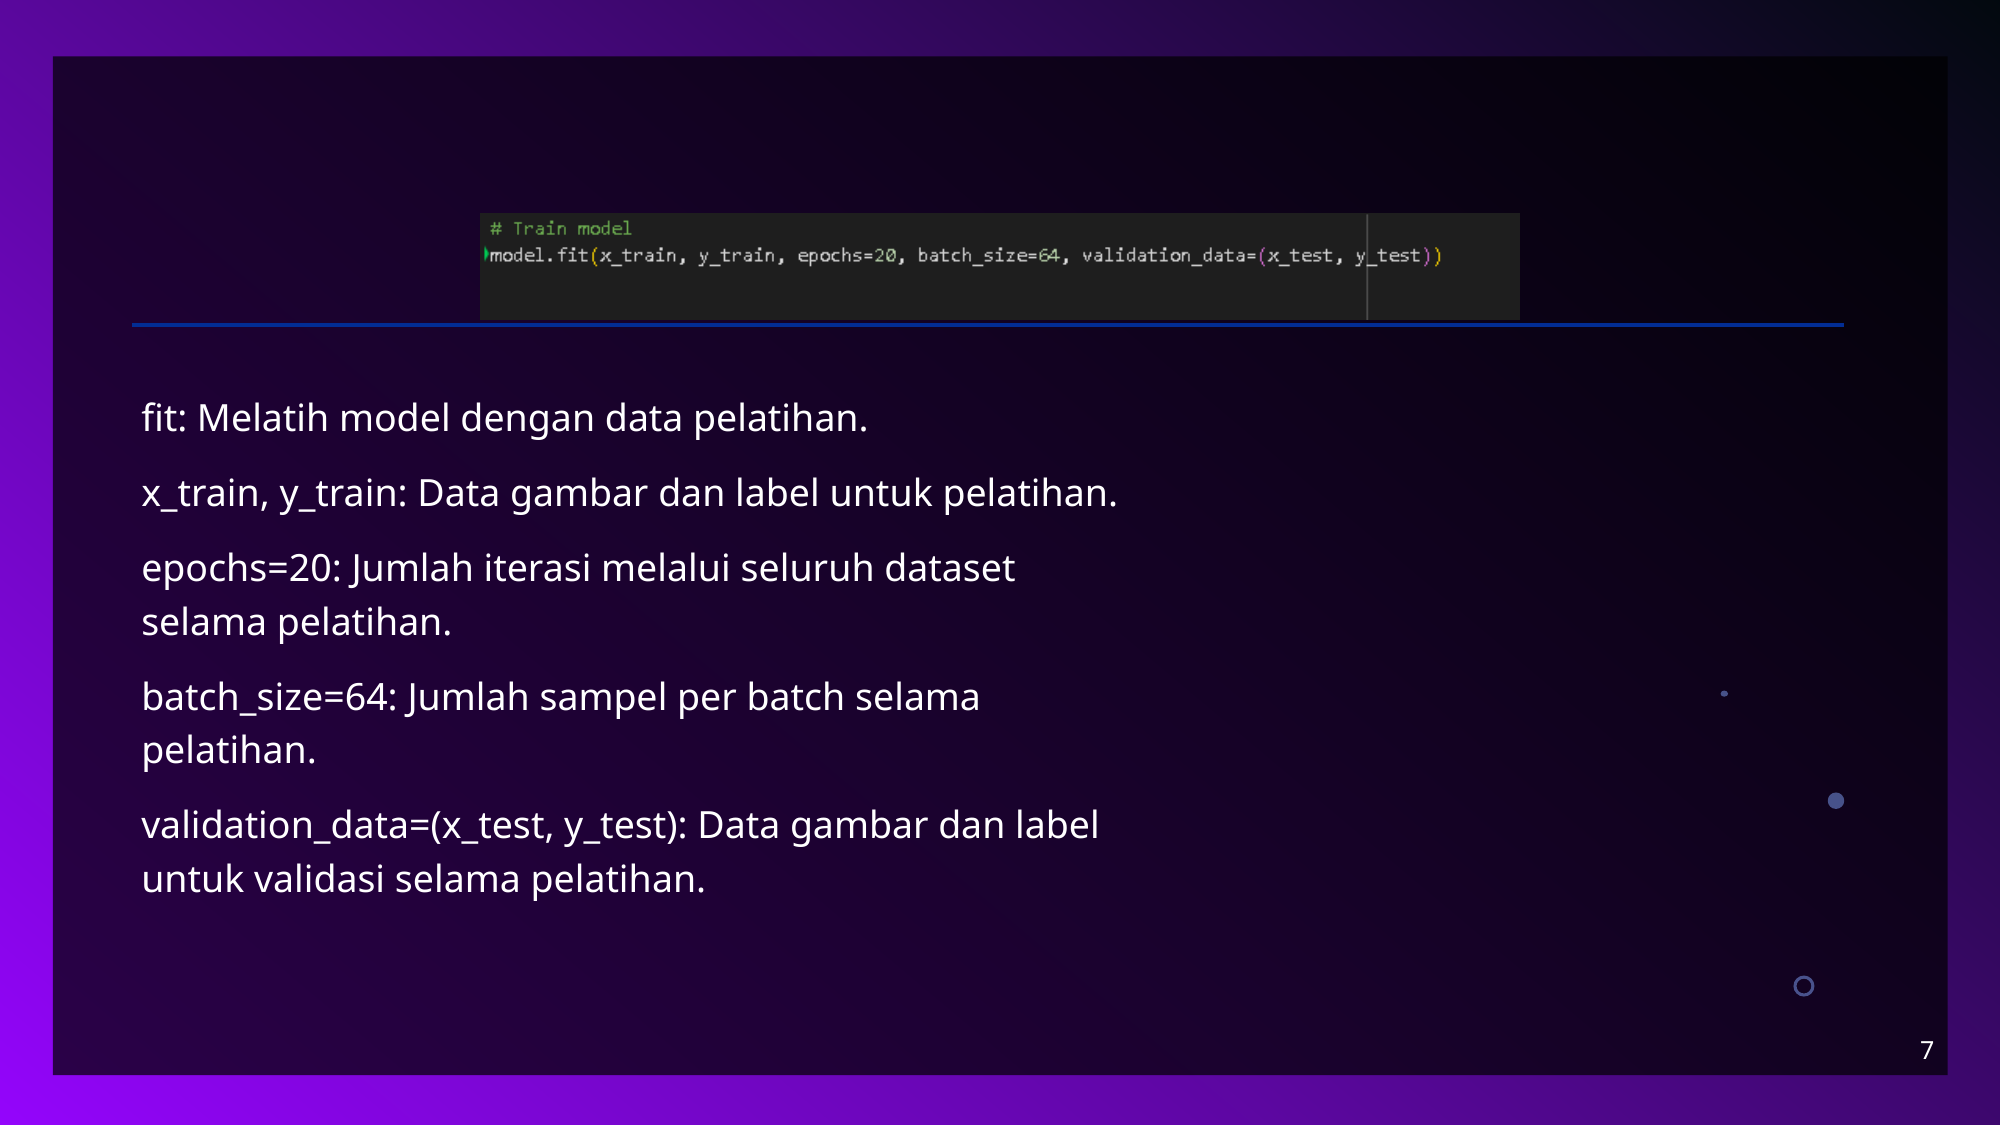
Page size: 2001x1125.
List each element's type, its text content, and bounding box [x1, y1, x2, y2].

picture [480, 213, 1520, 320]
slide_number 7 [1499, 1021, 1950, 1082]
list fit: Melatih model dengan data pelatihan. x_train, y_train: Data gambar dan label untuk pelatihan. epochs=20: Jumlah iterasi melalui seluruh dataset selama pelatihan. batch_size=64: Jumlah sampel per batch selama pelatihan. validation_data=(x_test, y_test): Data gambar dan label untuk validasi selama pelatihan. [126, 377, 1163, 989]
